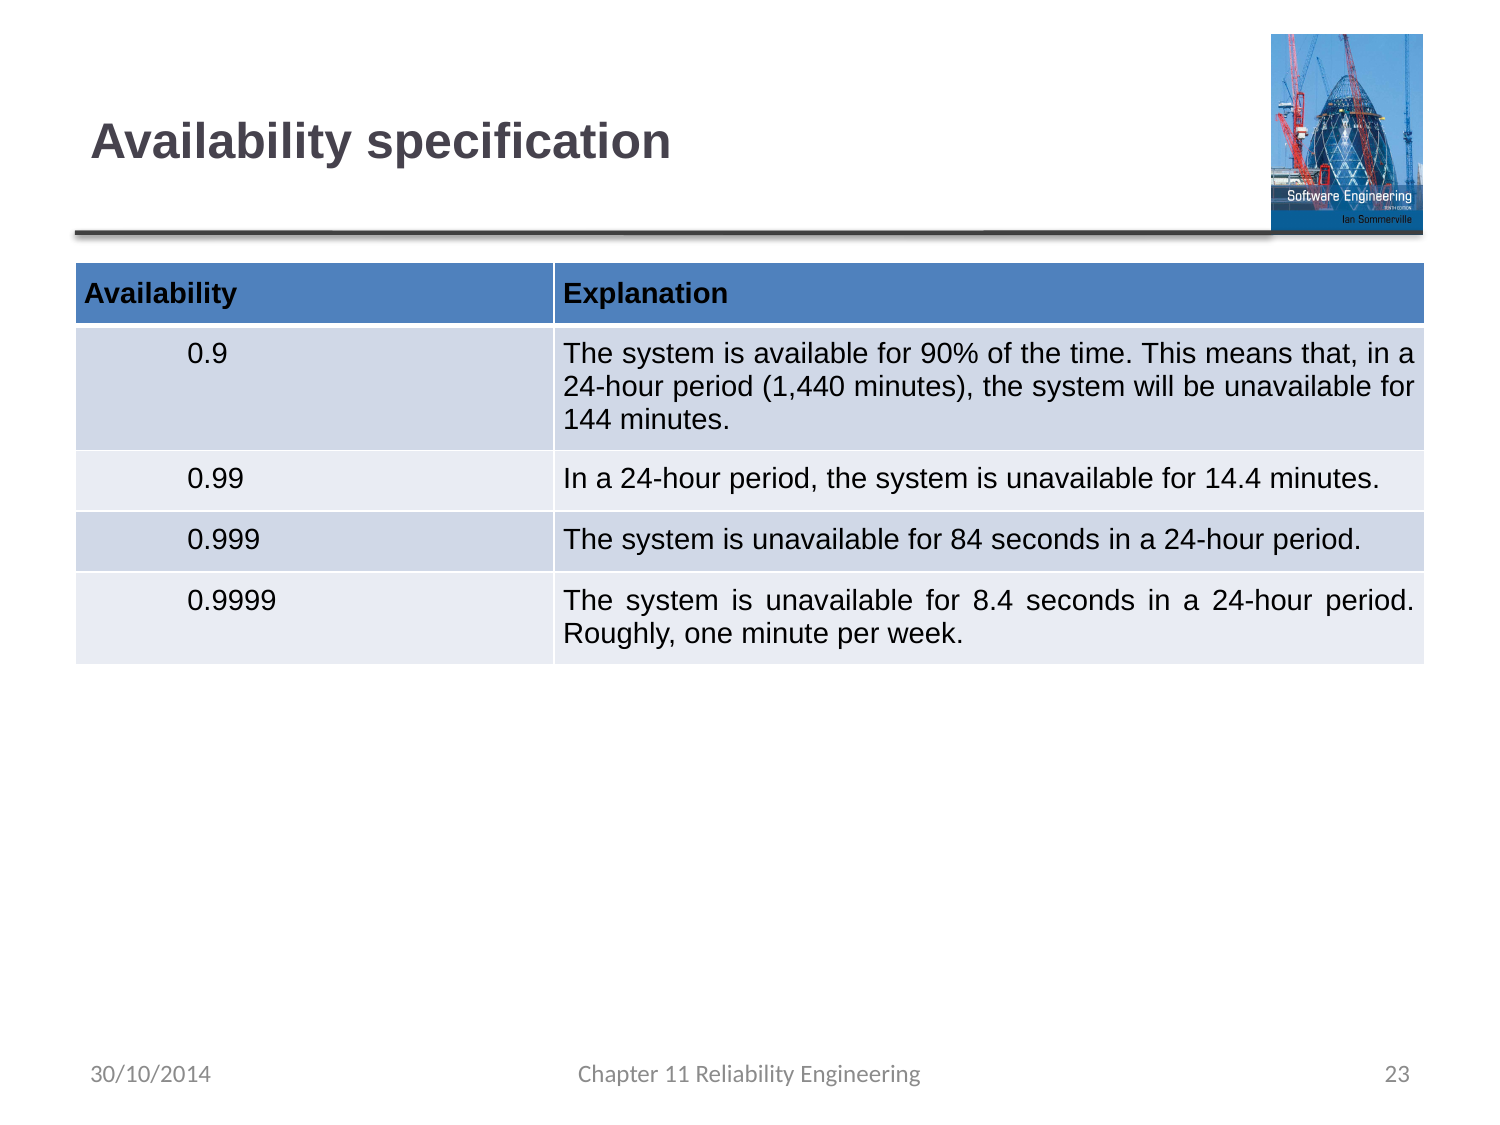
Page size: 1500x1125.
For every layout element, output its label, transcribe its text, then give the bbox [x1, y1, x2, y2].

title Availability specification [74, 44, 1272, 233]
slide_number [75, 1042, 425, 1103]
table_cell 0.9999 [76, 573, 553, 664]
slide_number 23 [1074, 1042, 1425, 1103]
table_cell The system is available for 90% of the time. This means that, in a 24-hour period (1,440 minutes), the system will be unavailable for 144 minutes. [555, 328, 1424, 450]
table_cell 0.99 [76, 451, 553, 510]
table_cell The system is unavailable for 84 seconds in a 24-hour period. [555, 512, 1424, 571]
table_header Explanation [555, 263, 1424, 323]
table_cell 0.9 [76, 328, 553, 450]
picture [1271, 34, 1423, 230]
table_cell The system is unavailable for 8.4 seconds in a 24-hour period. Roughly, one minute per week. [555, 573, 1424, 664]
table_cell 0.999 [76, 512, 553, 571]
footer Chapter 11 Reliability Engineering [512, 1042, 988, 1103]
table_header Availability [76, 263, 553, 323]
table_cell In a 24-hour period, the system is unavailable for 14.4 minutes. [555, 451, 1424, 510]
